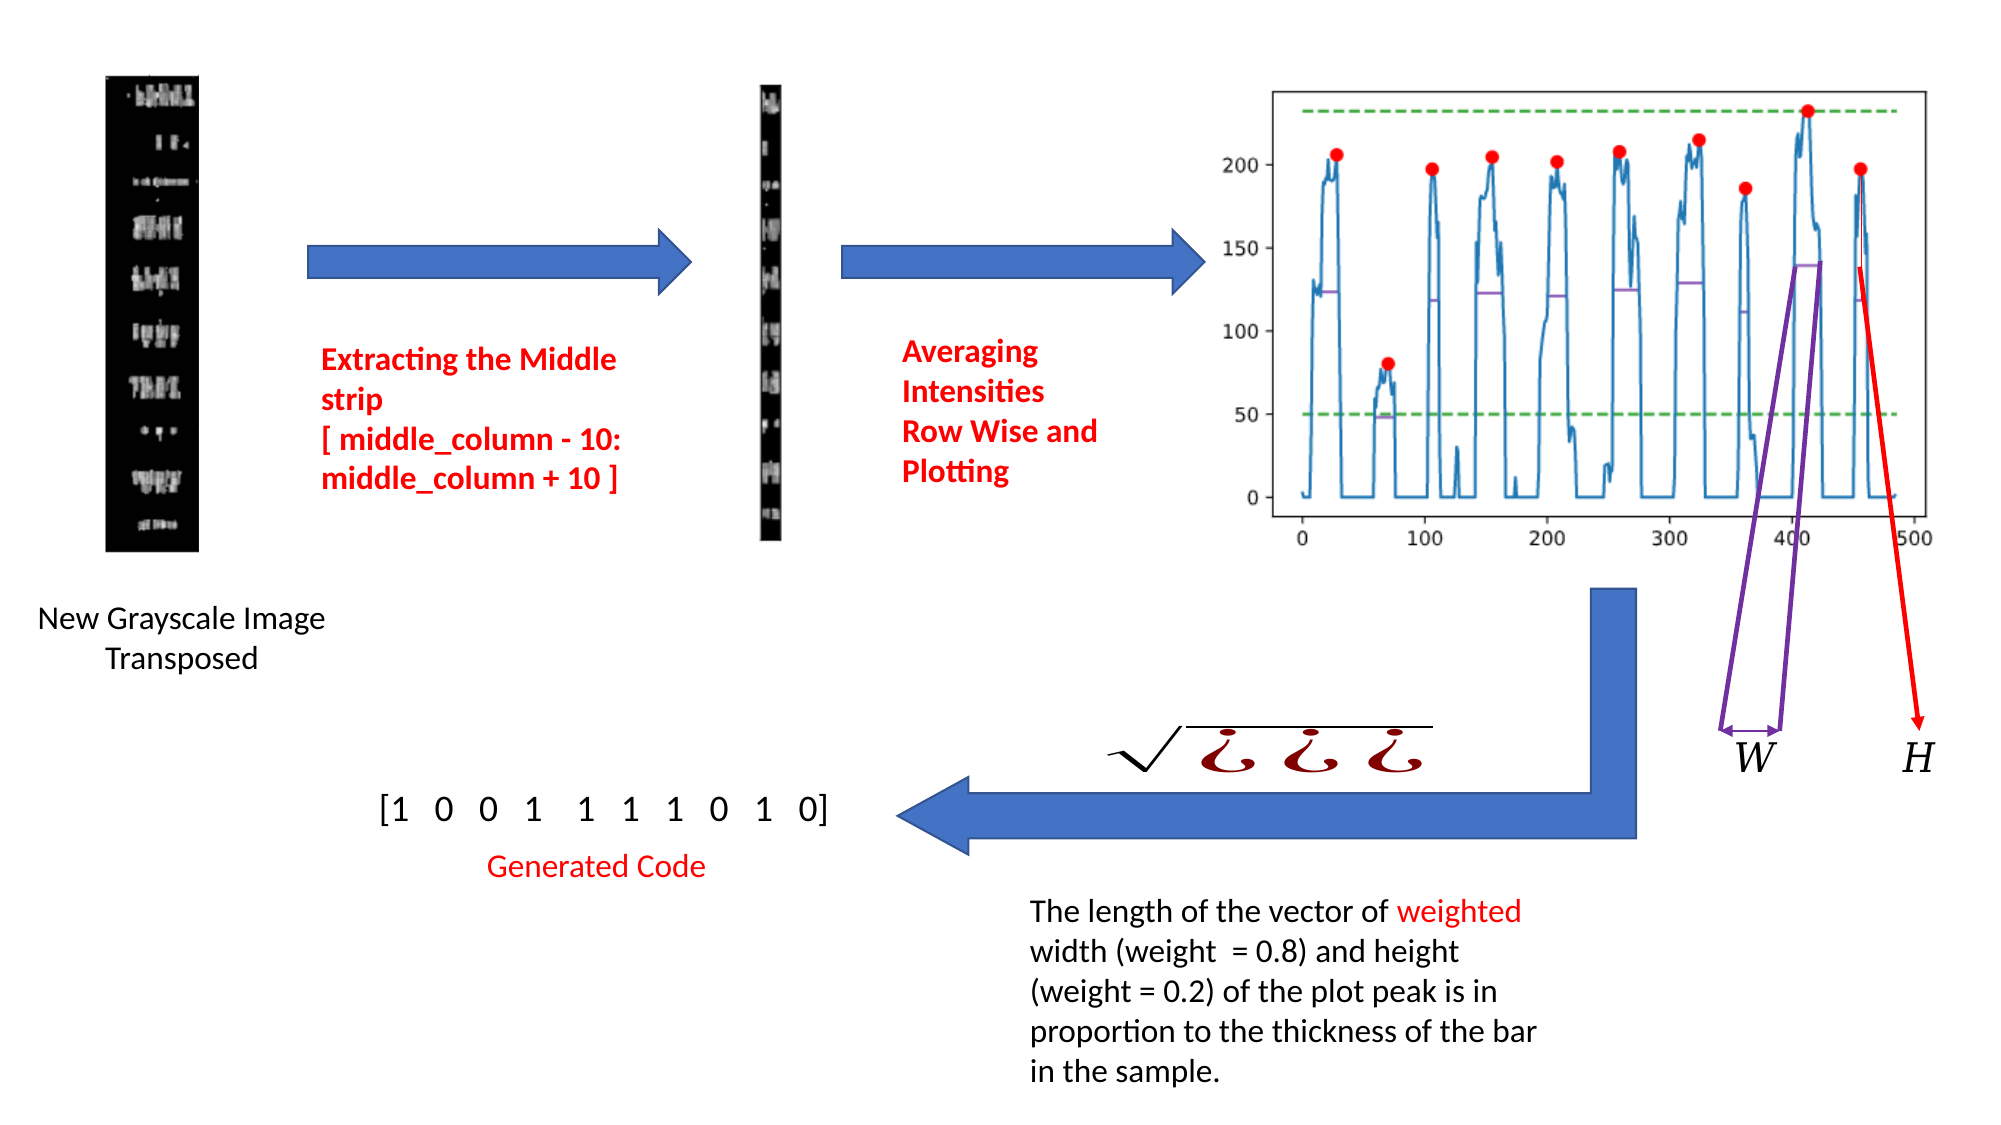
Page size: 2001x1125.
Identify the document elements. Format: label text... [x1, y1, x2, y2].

text_box [841, 227, 1207, 297]
picture [1208, 78, 1947, 563]
text_box [307, 227, 693, 297]
text_box New Grayscale Image Transposed [0, 588, 365, 724]
text_box Generated Code [427, 837, 766, 892]
text_box Extracting the Middle strip [ middle_column - 10: middle_column + 10 ] [306, 329, 657, 505]
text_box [1859, 266, 1920, 731]
text_box Averaging Intensities Row Wise and Plotting [887, 322, 1121, 497]
picture [0, 75, 392, 552]
picture [739, 71, 796, 563]
text_box [895, 587, 1638, 857]
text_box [1720, 266, 1779, 730]
text_box The length of the vector of weighted width (weight = 0.8) and height (weight = 0.2) of the plot peak is in proportion to the thickness of the bar in the sample. [1015, 881, 1573, 1125]
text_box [1779, 260, 1821, 731]
text_box [1 0 0 1 1 1 1 0 1 0] [364, 776, 877, 837]
